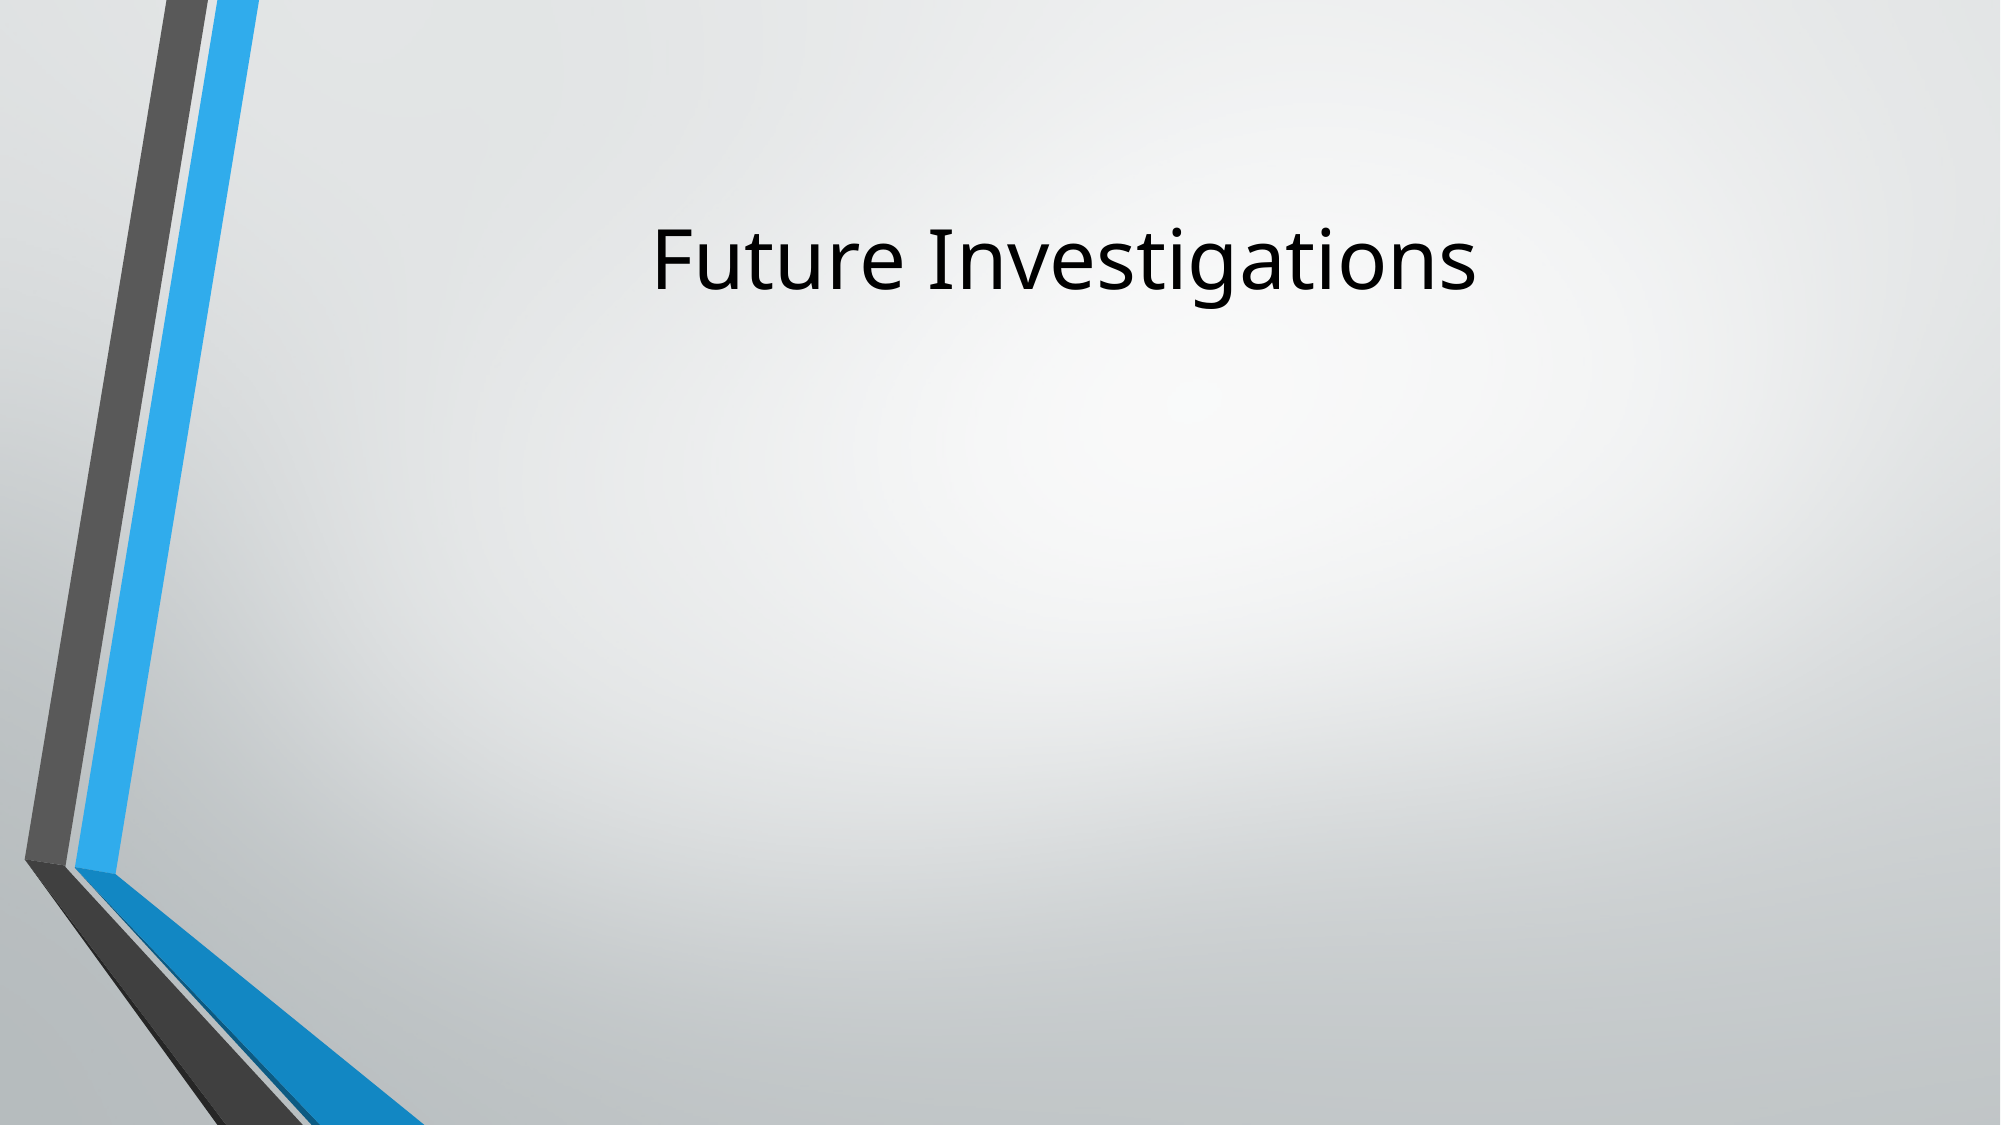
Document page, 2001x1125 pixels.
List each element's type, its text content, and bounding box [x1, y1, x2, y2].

title Future Investigations [243, 112, 1887, 400]
